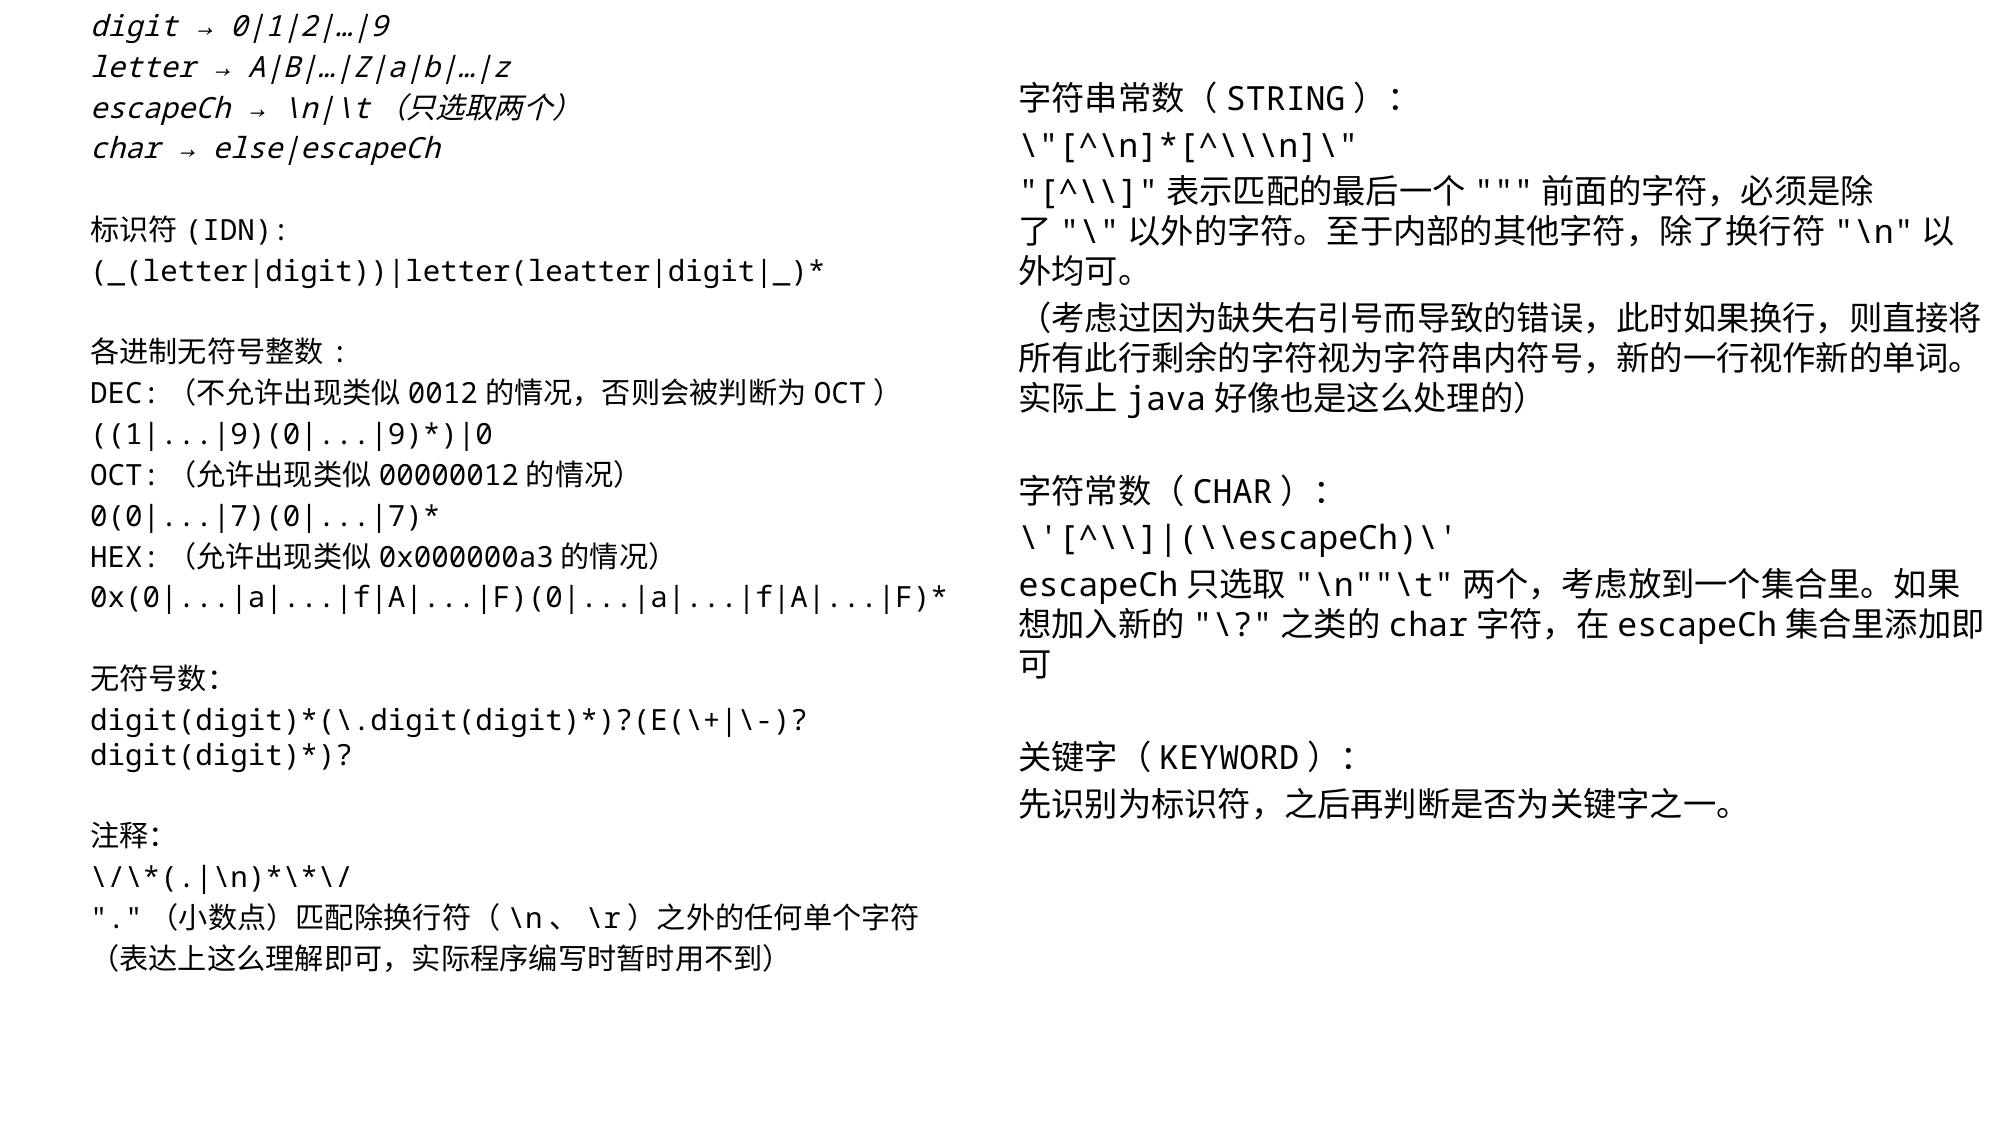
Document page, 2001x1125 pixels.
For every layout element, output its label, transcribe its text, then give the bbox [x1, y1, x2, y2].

text_box digit → 0|1|2|…|9 letter → A|B|…|Z|a|b|…|z escapeCh → \n|\t（只选取两个） char → else|escapeCh 标识符(IDN): (_(letter|digit))|letter(leatter|digit|_)* 各进制无符号整数: DEC:（不允许出现类似0012的情况，否则会被判断为OCT） ((1|...|9)(0|...|9)*)|0 OCT:（允许出现类似00000012的情况） 0(0|...|7)(0|...|7)* HEX:（允许出现类似0x000000a3的情况） 0x(0|...|a|...|f|A|...|F)(0|...|a|...|f|A|...|F)* 无符号数： digit(digit)*(\.digit(digit)*)?(E(\+|\-)?digit(digit)*)? 注释： \/\*(.|\n)*\*\/ "."（小数点）匹配除换行符（\n、\r）之外的任何单个字符 （表达上这么理解即可，实际程序编写时暂时用不到） [75, 0, 1004, 983]
text_box 字符串常数（STRING）： \"[^\n]*[^\\\n]\" "[^\\]"表示匹配的最后一个"""前面的字符，必须是除了"\"以外的字符。至于内部的其他字符，除了换行符"\n"以外均可。 （考虑过因为缺失右引号而导致的错误，此时如果换行，则直接将所有此行剩余的字符视为字符串内符号，新的一行视作新的单词。实际上java好像也是这么处理的） 字符常数（CHAR）： \'[^\\]|(\\escapeCh)\' escapeCh只选取"\n""\t"两个，考虑放到一个集合里。如果想加入新的"\?"之类的char字符，在escapeCh集合里添加即可 关键字（KEYWORD）： 先识别为标识符，之后再判断是否为关键字之一。 [1003, 70, 2000, 831]
